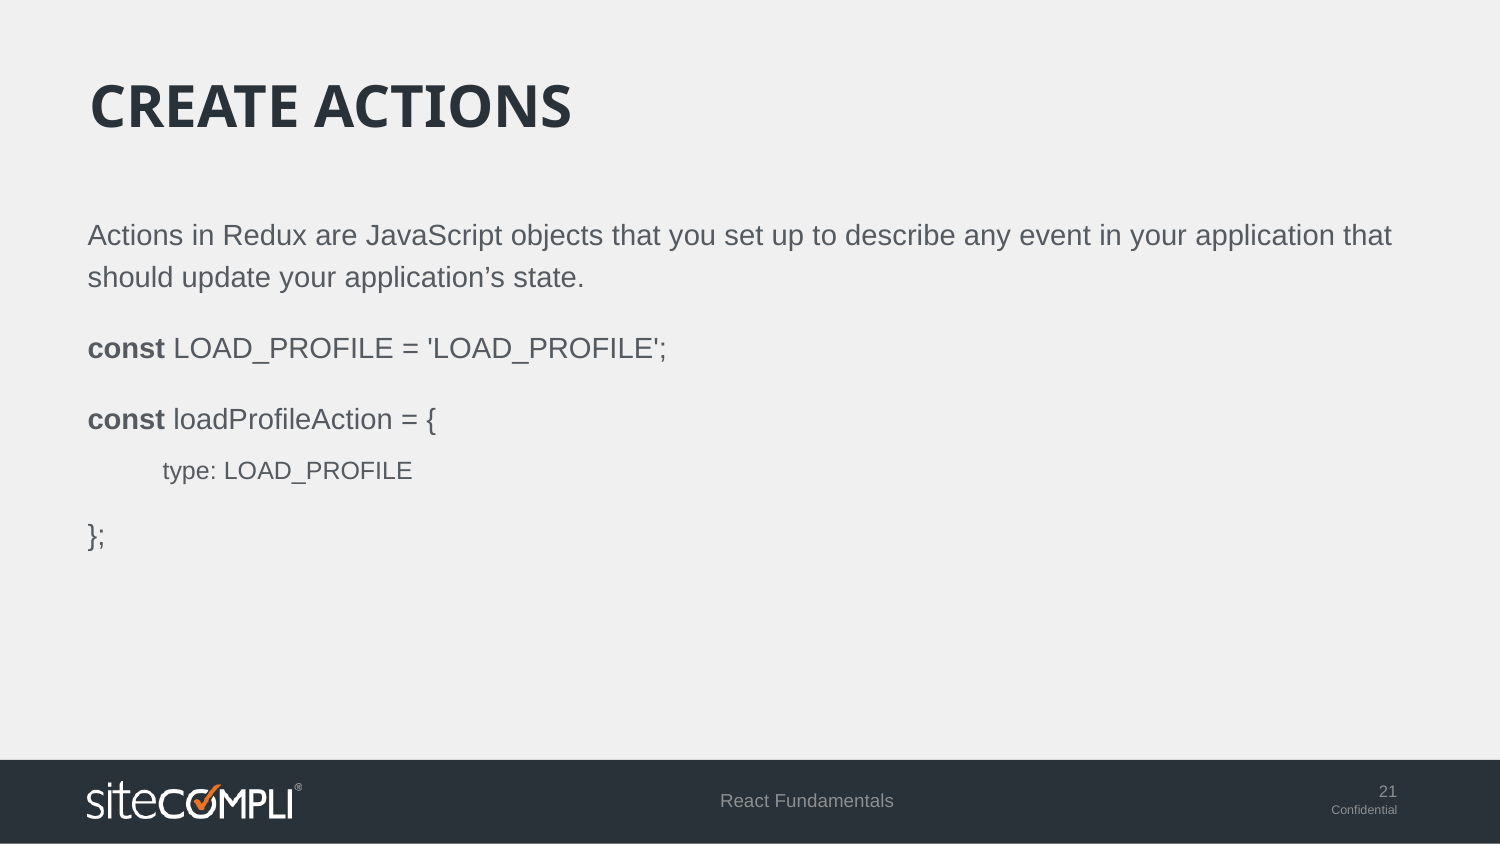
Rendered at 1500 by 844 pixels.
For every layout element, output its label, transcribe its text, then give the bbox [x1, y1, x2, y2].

title Create actions [89, 46, 1413, 171]
list Actions in Redux are JavaScript objects that you set up to describe any event in your application that should update your application’s state. const LOAD_PROFILE = 'LOAD_PROFILE'; const loadProfileAction = { type: LOAD_PROFILE }; [87, 209, 1475, 722]
slide_number 21 [1325, 781, 1413, 801]
footer React Fundamentals [301, 777, 1313, 822]
picture [87, 781, 301, 819]
